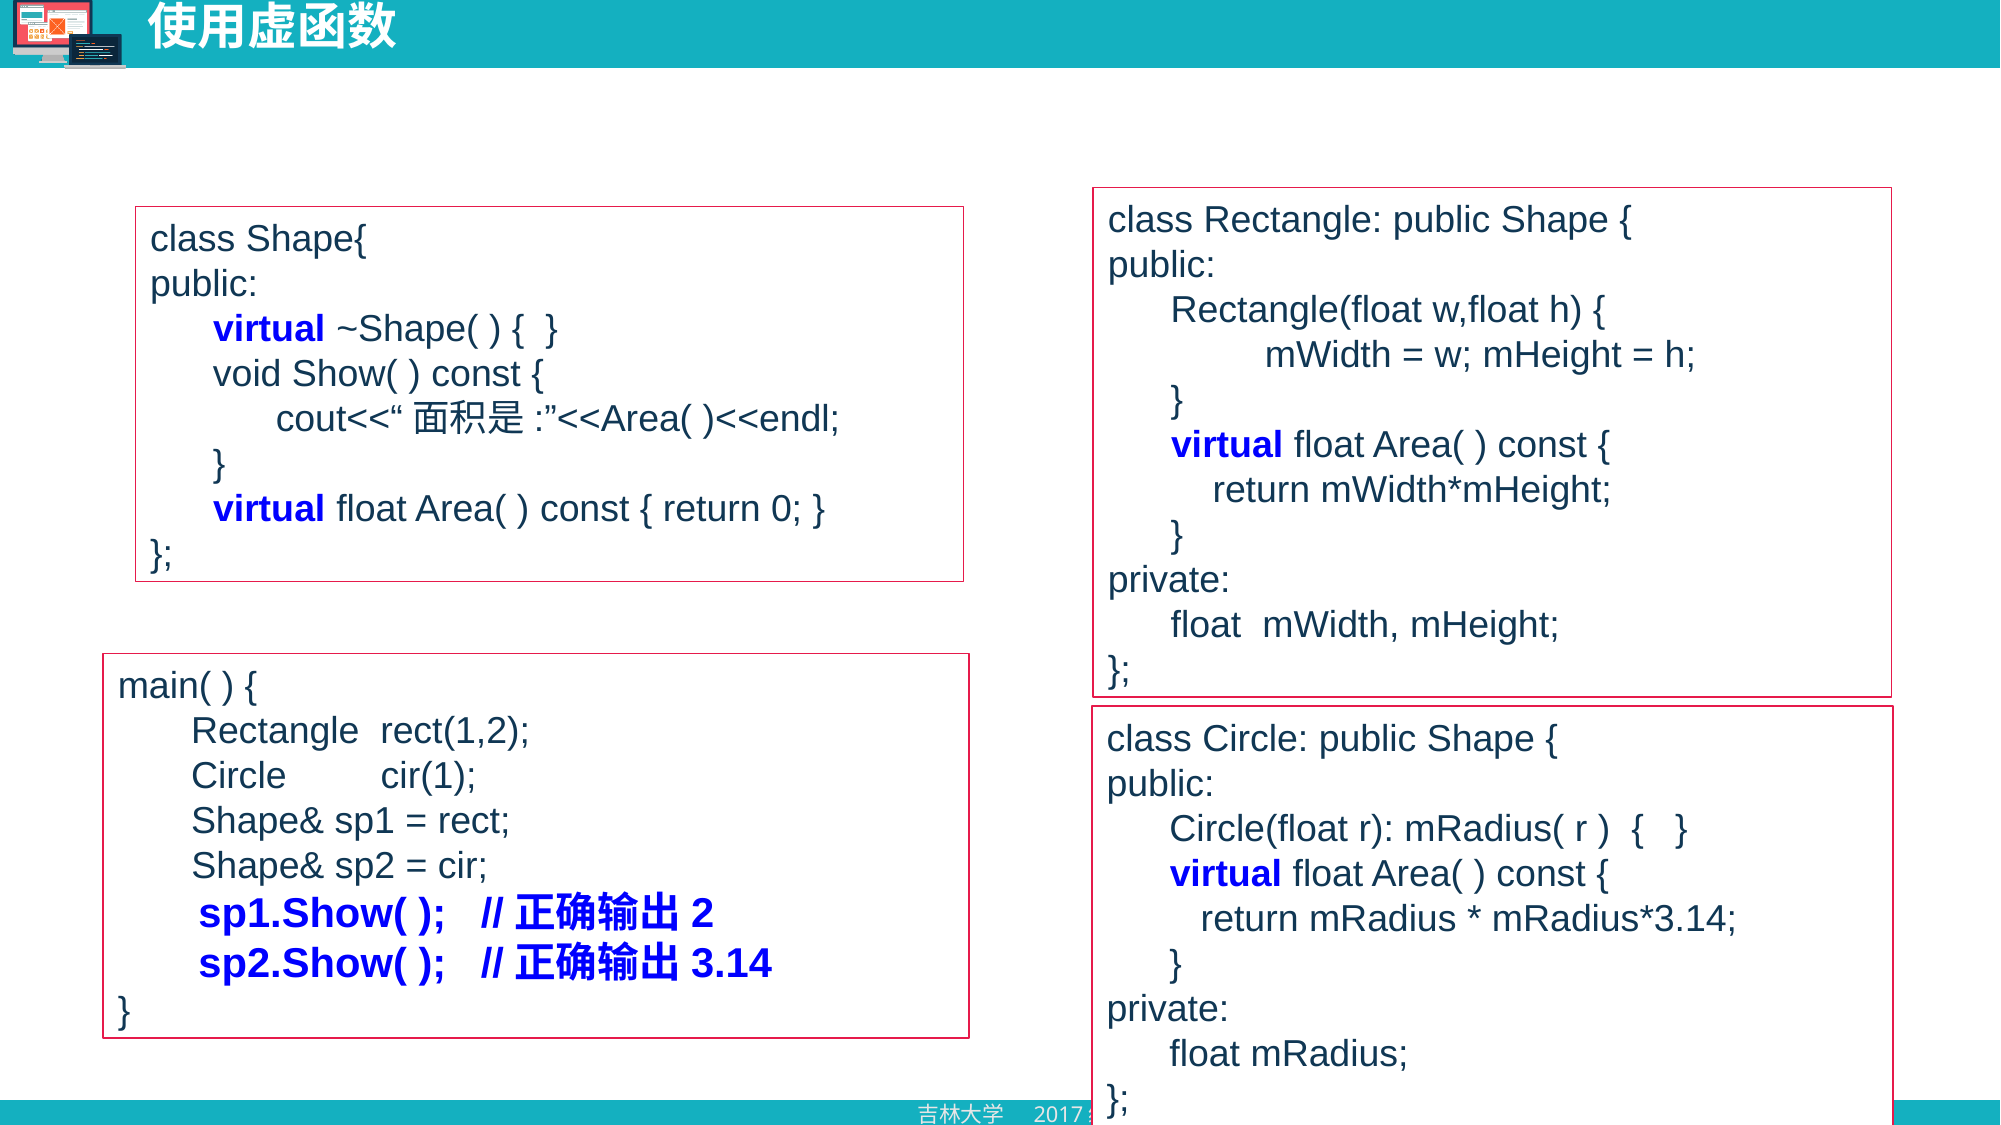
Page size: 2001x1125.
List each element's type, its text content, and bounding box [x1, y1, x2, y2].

title 使用虚函数 [132, 5, 1285, 64]
picture [13, 0, 126, 69]
text_box class Rectangle: public Shape { public: Rectangle(float w,float h) { mWidth = w; mHeight = h; } virtual float Area( ) const { return mWidth*mHeight; } private: float mWidth, mHeight; }; [1093, 187, 1892, 698]
text_box main( ) { Rectangle rect(1,2); Circle cir(1); Shape& sp1 = rect; Shape& sp2 = cir; sp1.Show( ); //正确输出2 sp2.Show( ); //正确输出3.14 } [103, 653, 970, 1039]
text_box class Shape{ public: virtual ~Shape( ) { } void Show( ) const { cout<<“面积是:”<<Area( )<<endl; } virtual float Area( ) const { return 0; } }; [135, 206, 964, 582]
text_box class Circle: public Shape { public: Circle(float r): mRadius( r ) { } virtual float Area( ) const { return mRadius * mRadius*3.14; } private: float mRadius; }; [1091, 706, 1894, 1125]
